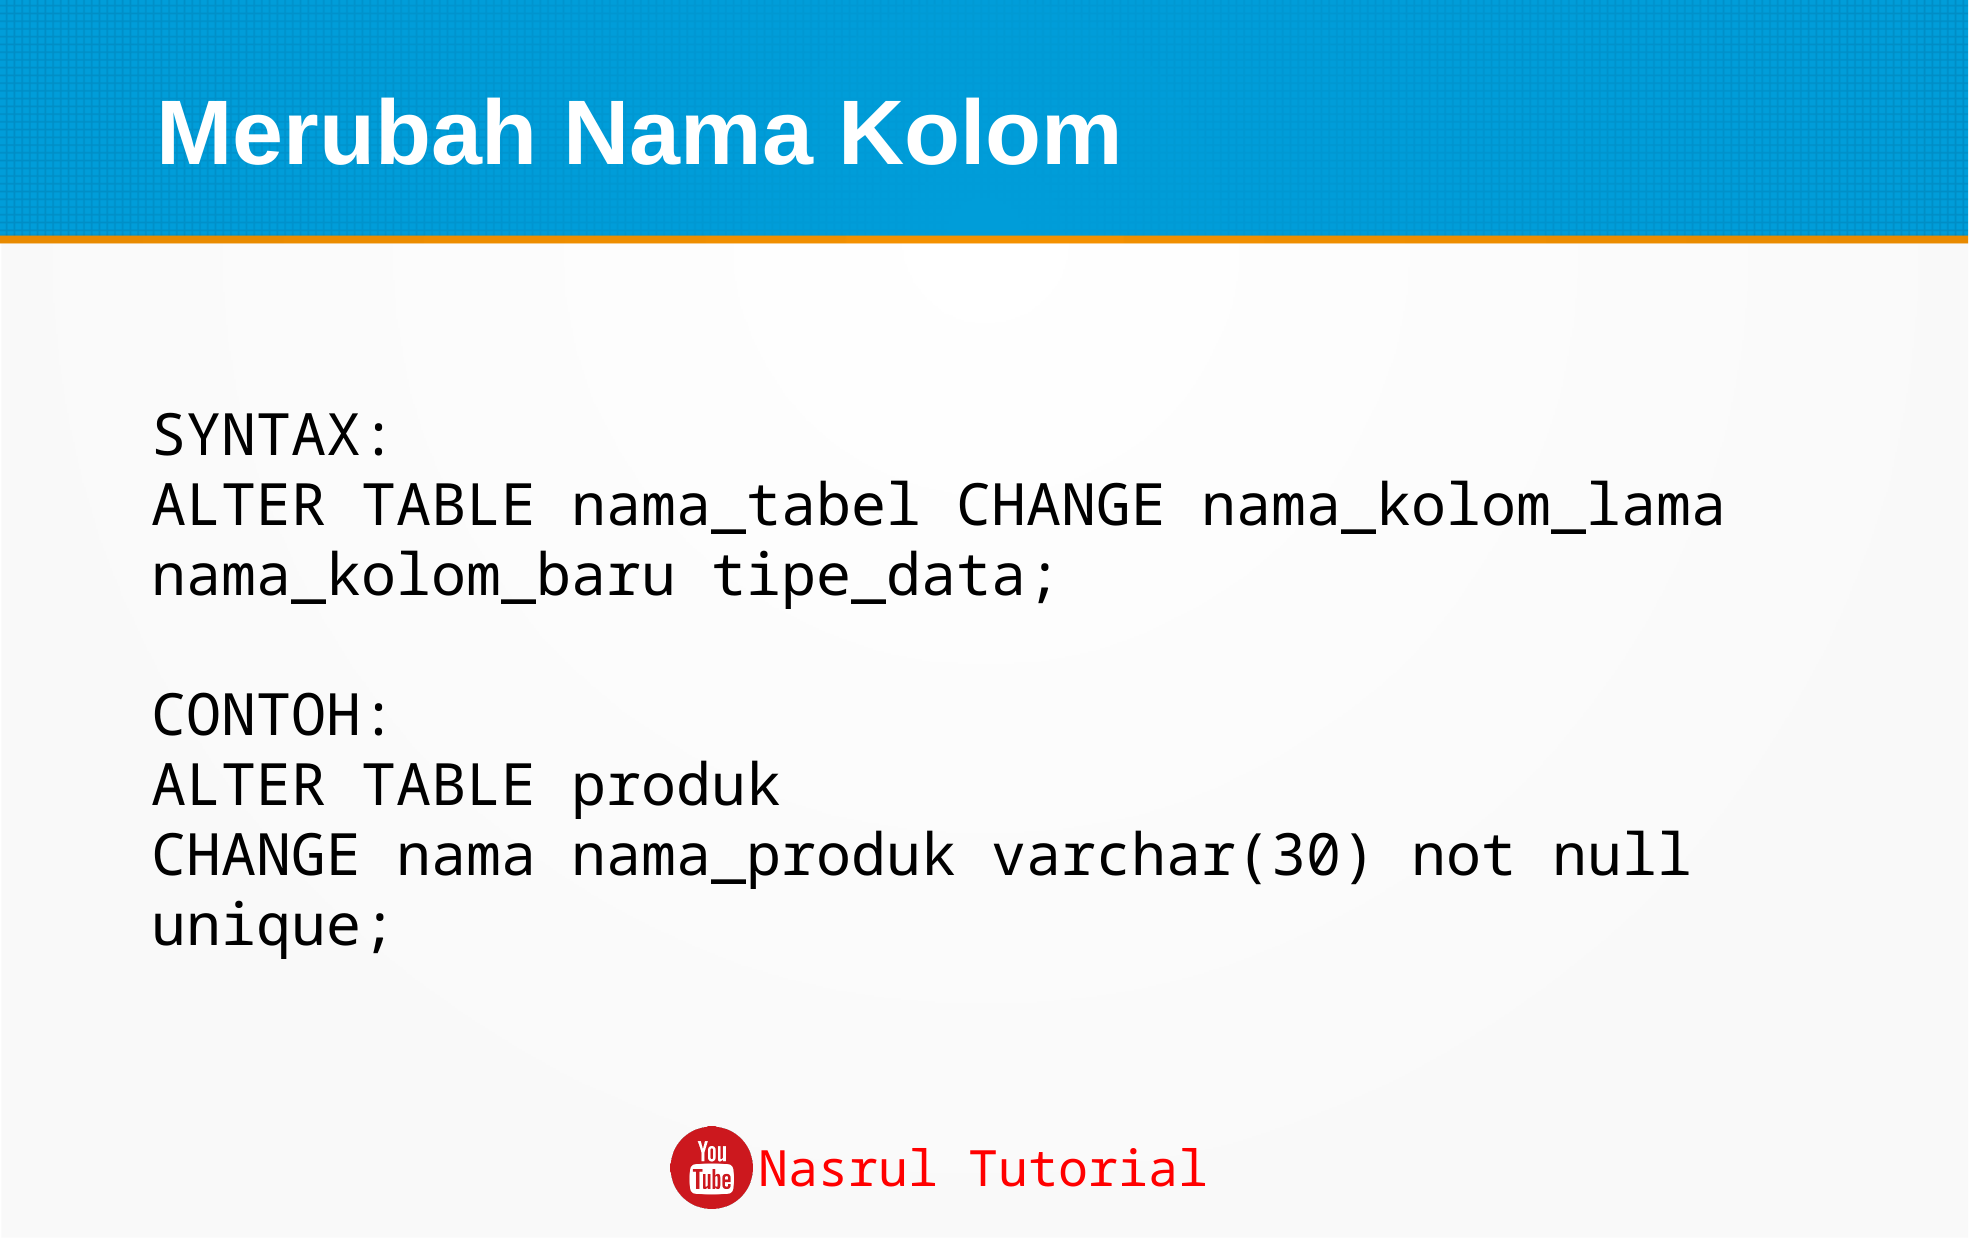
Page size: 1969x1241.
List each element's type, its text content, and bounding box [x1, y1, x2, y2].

text_box Merubah Nama Kolom [141, 75, 1140, 193]
text_box SYNTAX: ALTER TABLE nama_tabel CHANGE nama_kolom_lama nama_kolom_baru tipe_data; CONTOH: ALTER TABLE produk CHANGE nama nama_produk varchar(30) not null unique; [136, 389, 1892, 1045]
picture [0, 236, 1969, 1241]
